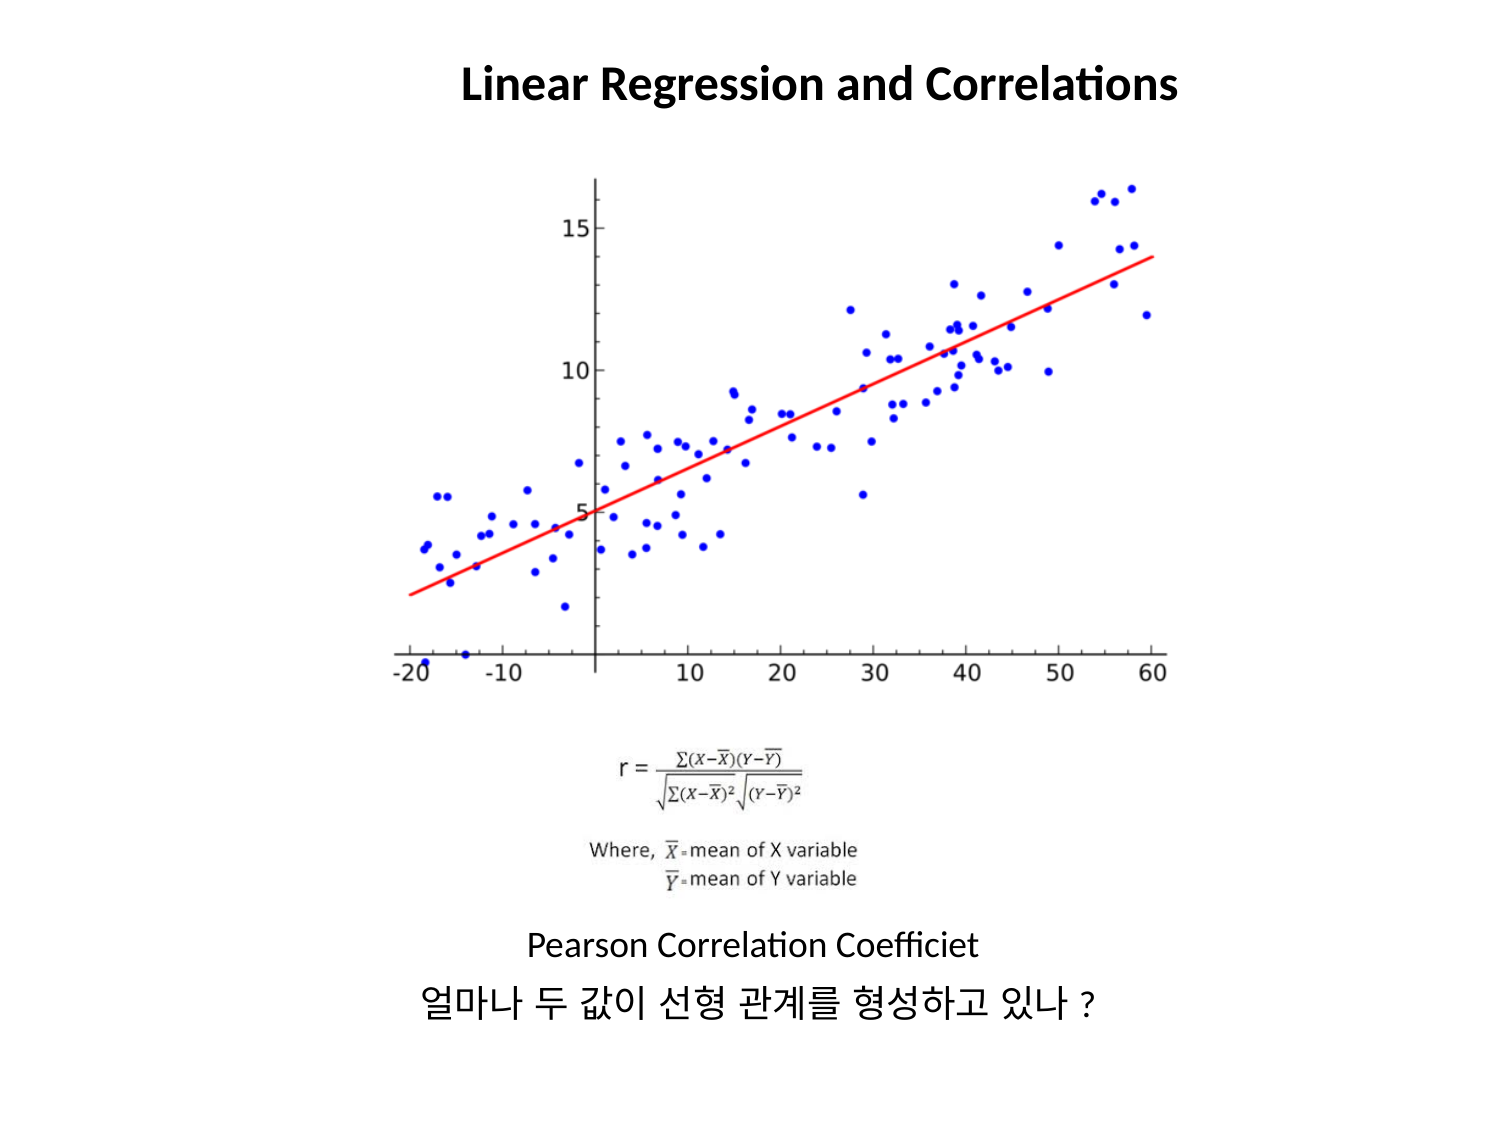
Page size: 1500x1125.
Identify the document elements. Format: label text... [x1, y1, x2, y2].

text_box Linear Regression and Correlations [446, 42, 1195, 118]
picture [375, 163, 1182, 696]
text_box 얼마나 두 값이 선형 관계를 형성하고 있나? [405, 972, 1112, 1033]
text_box Pearson Correlation Coefficiet [512, 912, 995, 972]
picture [565, 730, 869, 913]
